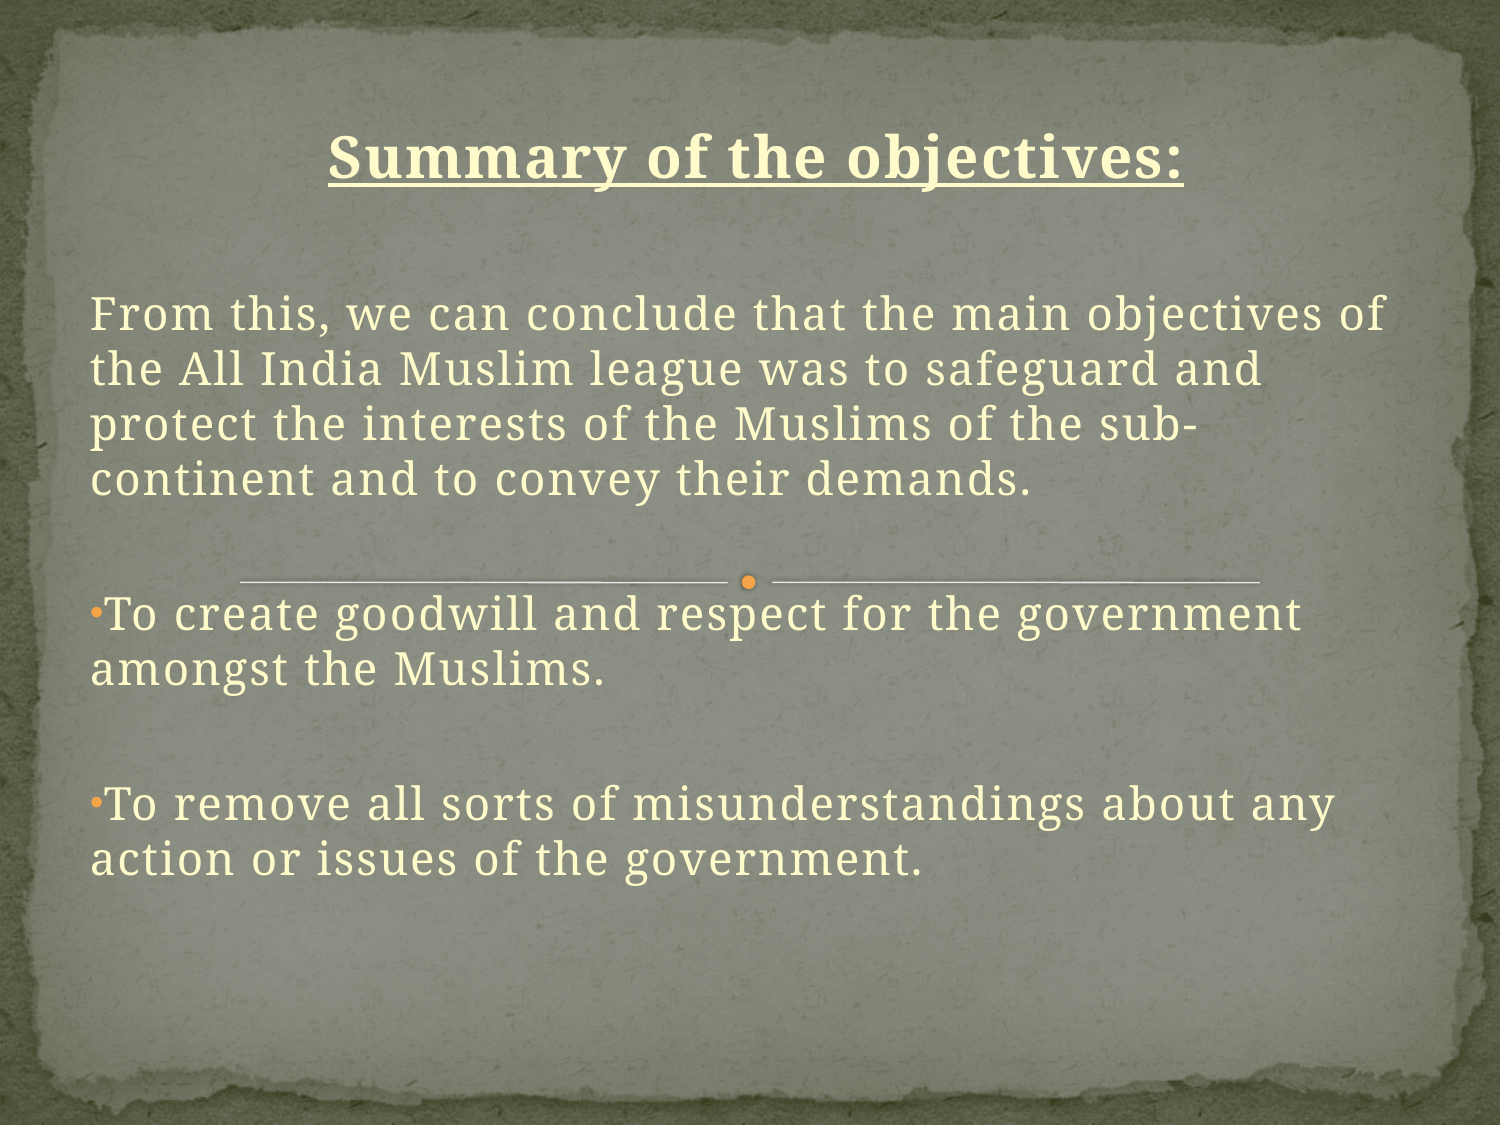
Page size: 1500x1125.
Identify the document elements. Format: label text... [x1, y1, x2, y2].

subtitle Summary of the objectives: From this, we can conclude that the main objectives of the All India Muslim league was to safeguard and protect the interests of the Muslims of the sub-continent and to convey their demands. To create goodwill and respect for the government amongst the Muslims. To remove all sorts of misunderstandings about any action or issues of the government. [75, 112, 1438, 1050]
